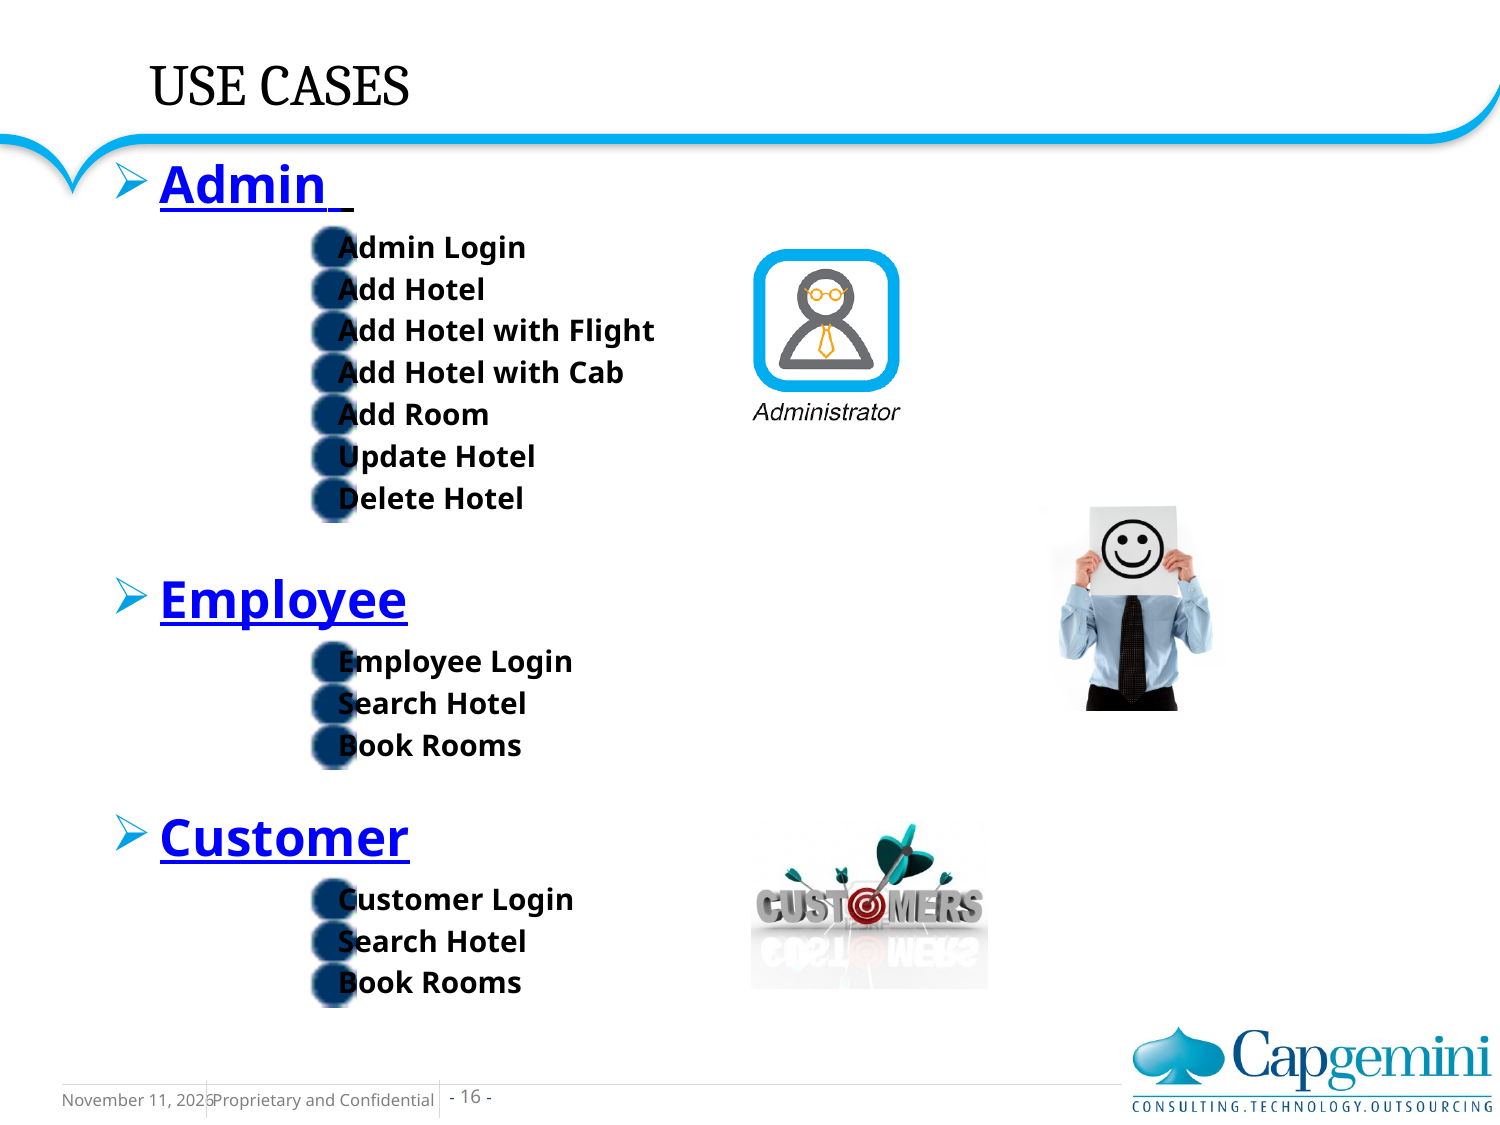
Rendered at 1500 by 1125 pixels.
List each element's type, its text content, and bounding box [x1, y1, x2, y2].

picture [766, 262, 887, 380]
picture [305, 220, 357, 523]
title USE CASES [134, 37, 1369, 128]
picture [1122, 1015, 1500, 1125]
list Admin Admin Login Add Hotel Add Hotel with Flight Add Hotel with Cab Add Room Update Hotel Delete Hotel Employee Employee Login Search Hotel Book Rooms Customer Customer Login Search Hotel Book Rooms [96, 145, 1447, 1016]
picture [1025, 491, 1241, 712]
picture [751, 249, 901, 434]
picture [751, 820, 988, 990]
picture [305, 872, 357, 1008]
picture [305, 635, 357, 770]
